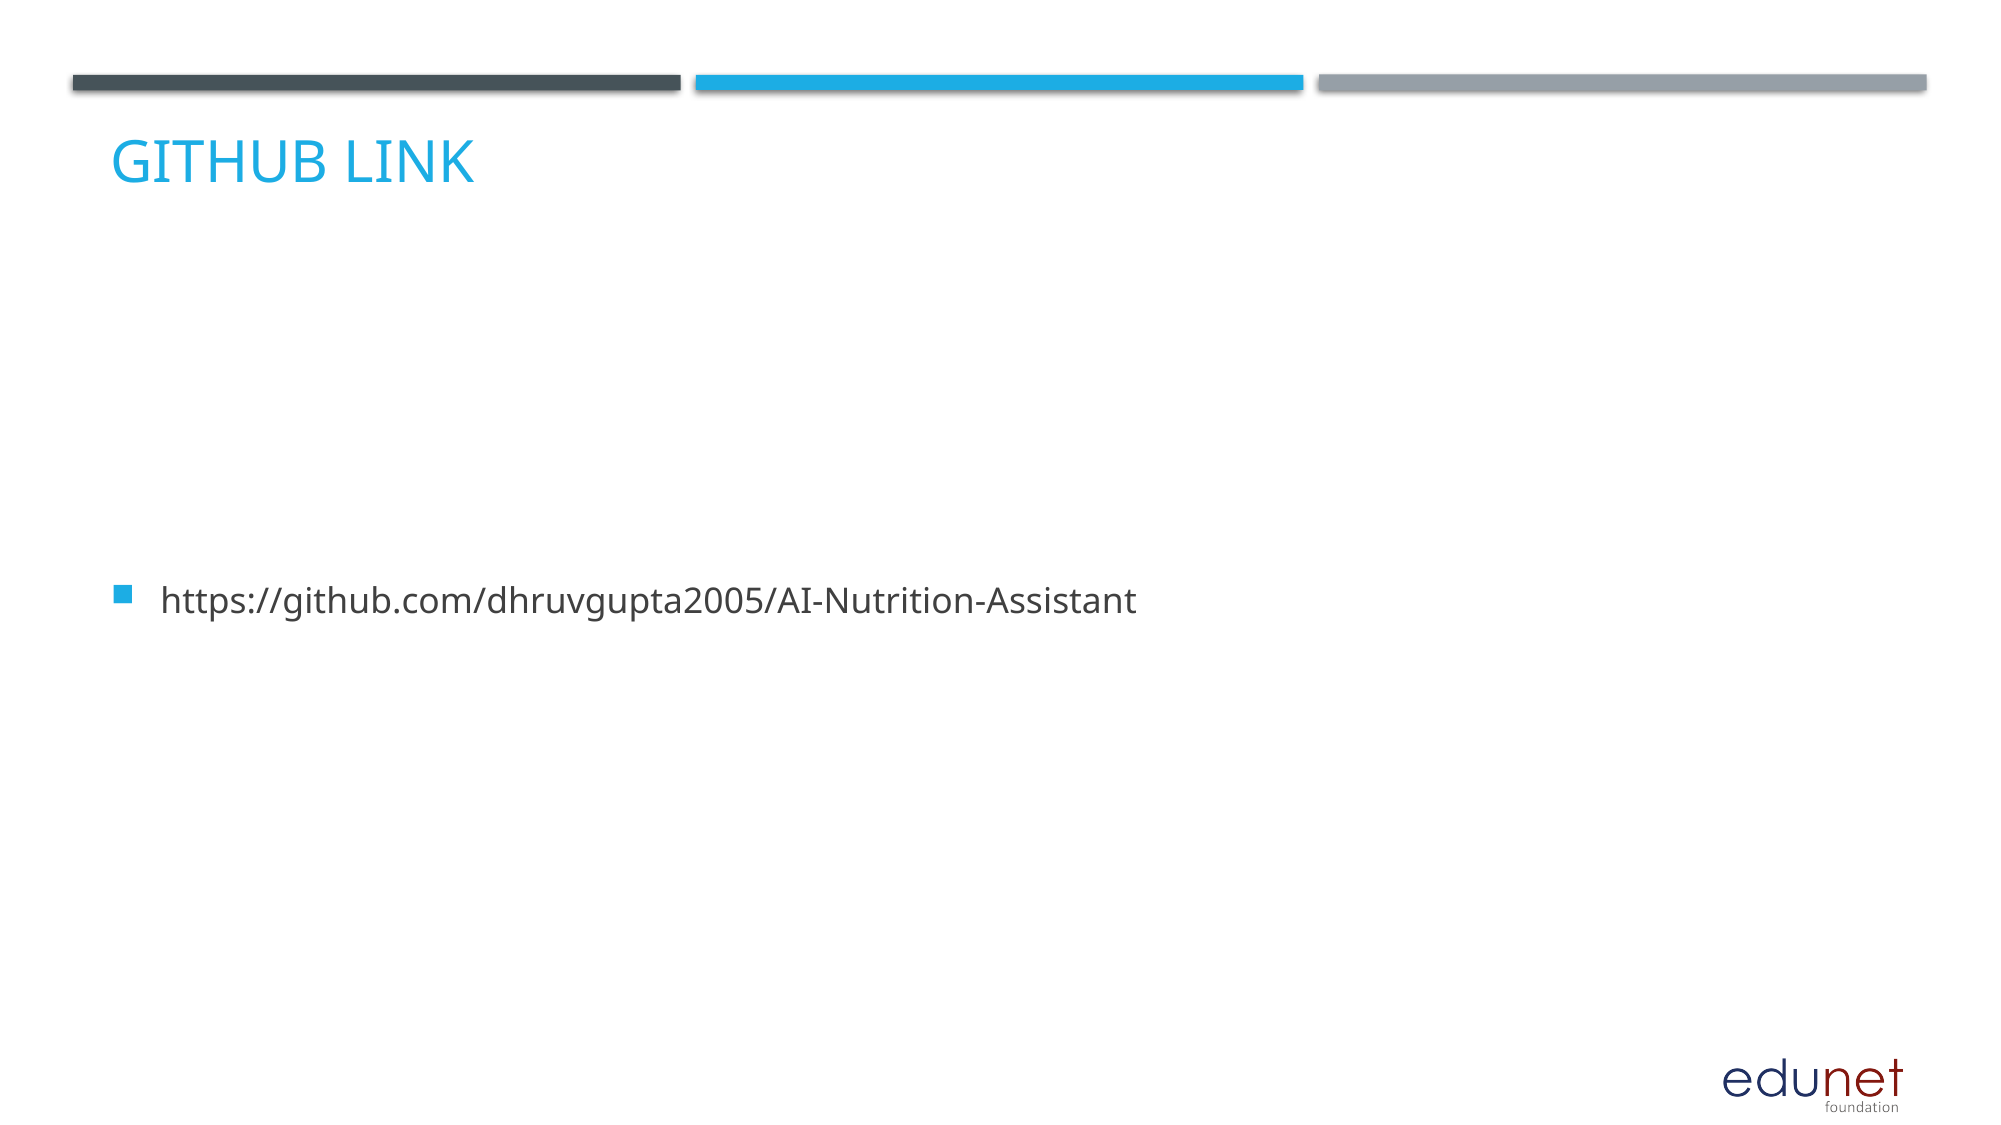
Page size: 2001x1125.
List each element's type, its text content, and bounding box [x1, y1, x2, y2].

picture [1719, 1056, 1905, 1116]
title GitHub Link [95, 115, 1905, 203]
list https://github.com/dhruvgupta2005/AI-Nutrition-Assistant [95, 213, 1905, 981]
